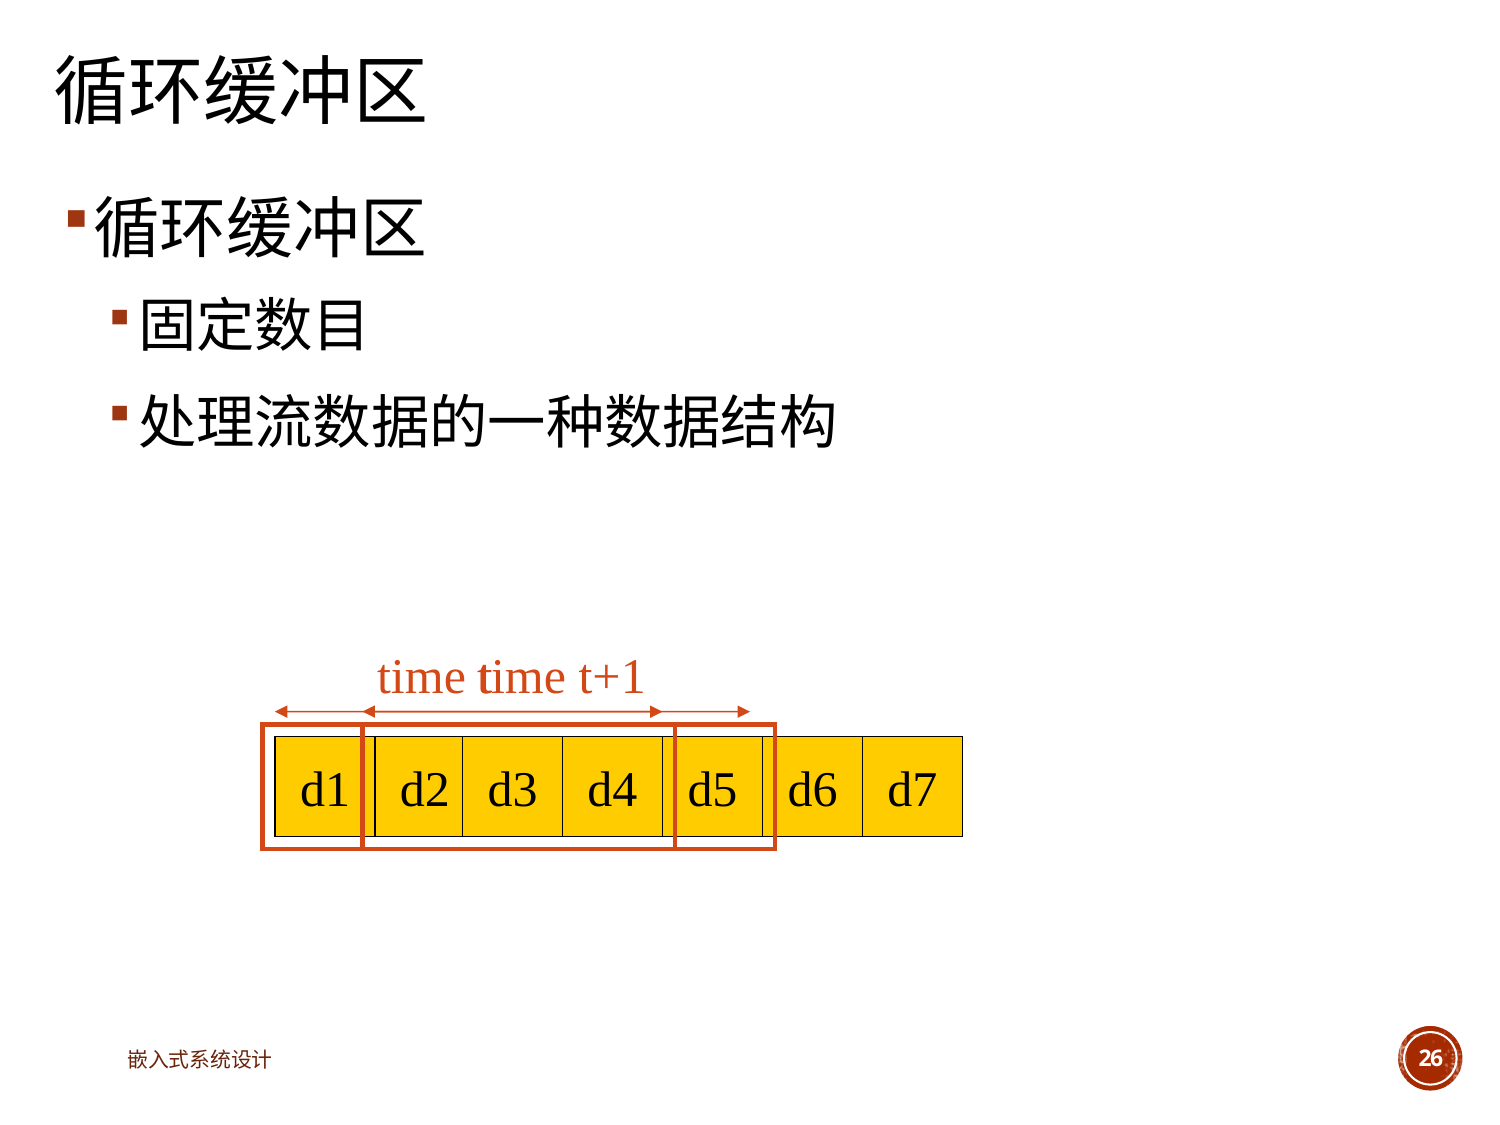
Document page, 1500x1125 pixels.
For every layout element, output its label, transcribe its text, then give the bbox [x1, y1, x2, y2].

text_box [264, 639, 363, 848]
footer 嵌入式系统设计 [112, 1028, 891, 1089]
text_box d6 [777, 736, 862, 837]
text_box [363, 639, 773, 848]
title 循环缓冲区 [38, 36, 1462, 154]
slide_number 26 [1391, 1028, 1471, 1089]
text_box d7 [862, 736, 963, 837]
list 循环缓冲区 固定数目 处理流数据的一种数据结构 [48, 162, 1390, 467]
